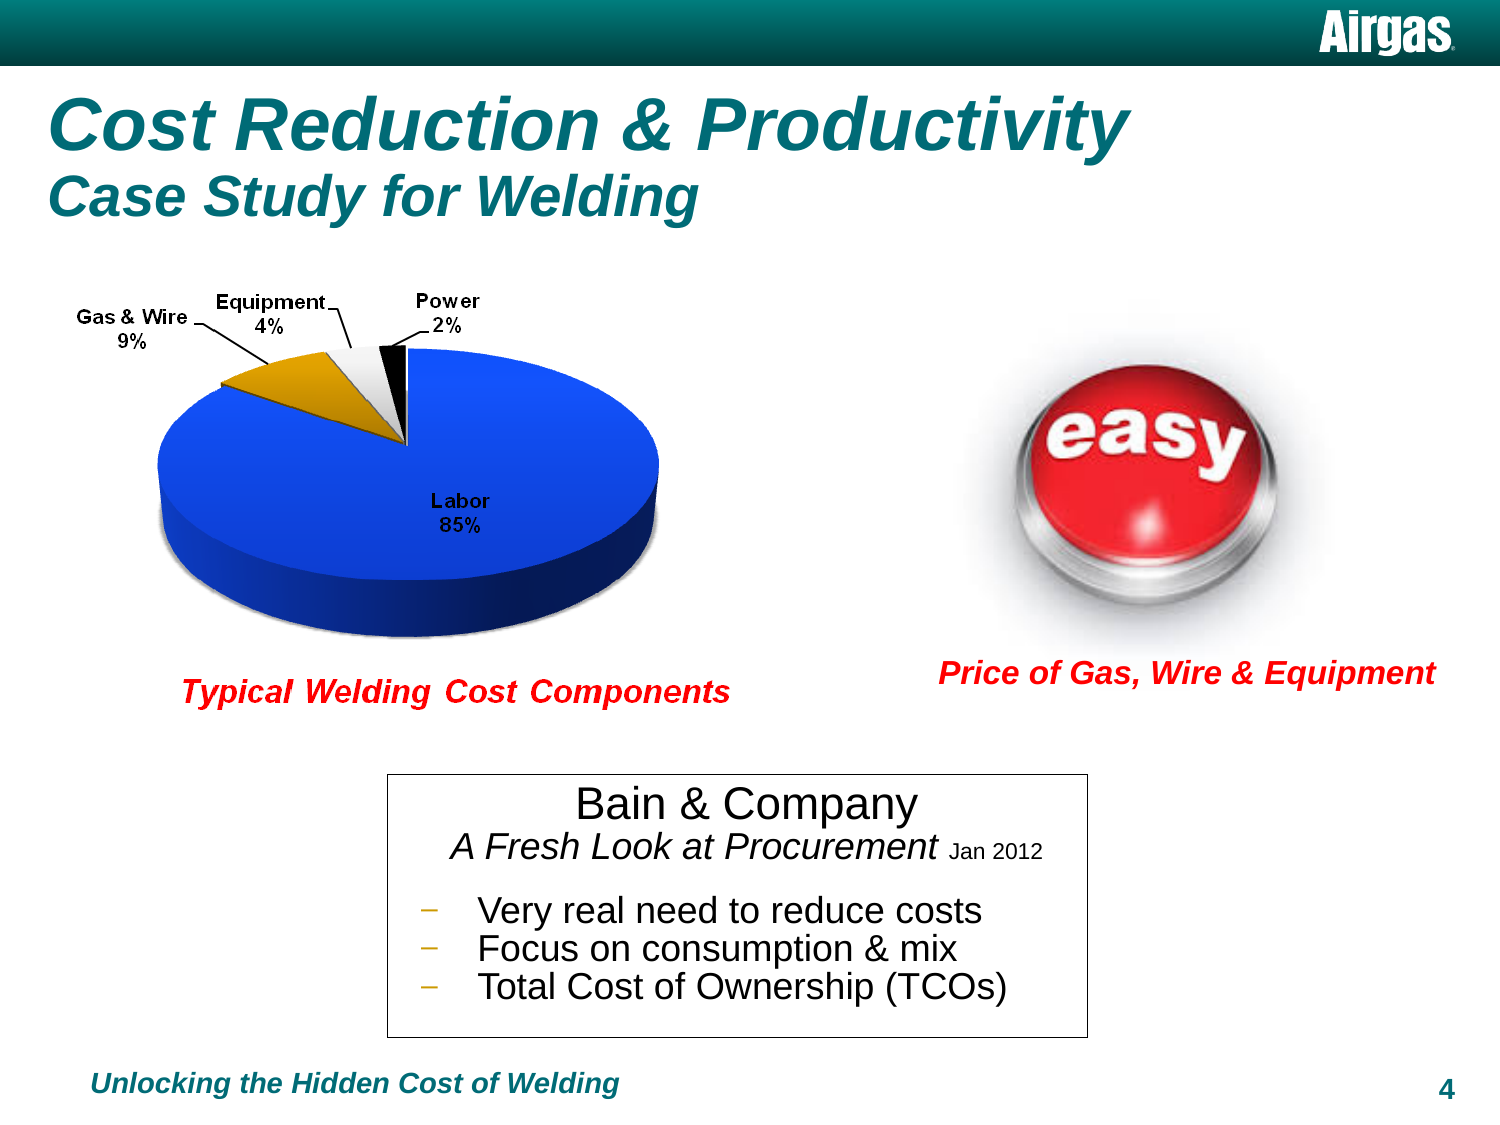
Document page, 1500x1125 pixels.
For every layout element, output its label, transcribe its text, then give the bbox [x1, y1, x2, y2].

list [62, 262, 751, 738]
title Cost Reduction & Productivity Case Study for Welding [47, 85, 1450, 231]
slide_number 3 [1187, 1037, 1500, 1113]
text_box Unlocking the Hidden Cost of Welding [75, 1062, 650, 1108]
picture [1317, 8, 1458, 57]
text_box Bain & Company A Fresh Look at Procurement Jan 2012 Very real need to reduce costs Focus on consumption & mix Total Cost of Ownership (TCOs) [387, 774, 1088, 1038]
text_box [919, 299, 1466, 701]
